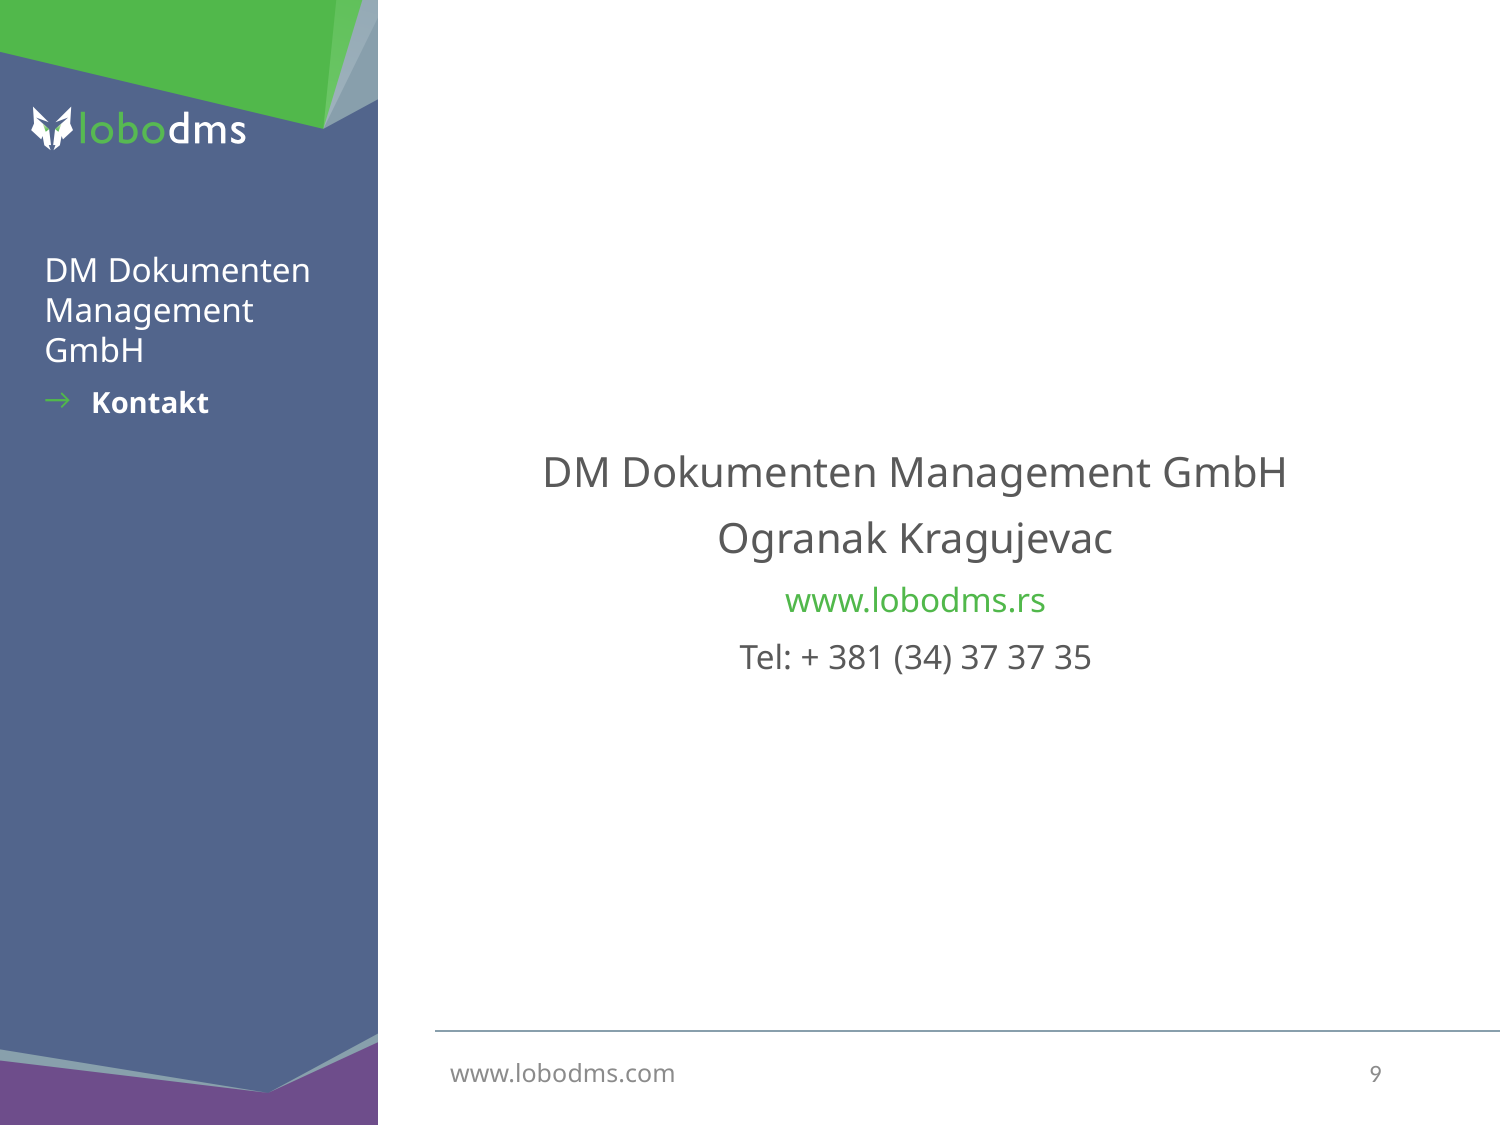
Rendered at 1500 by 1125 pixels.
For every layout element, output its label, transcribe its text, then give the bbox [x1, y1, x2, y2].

text_box Kontakt [29, 376, 340, 427]
picture [0, 0, 1500, 1125]
footer www.lobodms.com [435, 1042, 942, 1103]
slide_number 9 [1059, 1042, 1397, 1103]
text_box DM Dokumenten Management GmbH [29, 241, 340, 376]
list DM Dokumenten Management GmbH Ogranak Kragujevac www.lobodms.rs Tel: + 381 (34) 37 37 35 [435, 241, 1397, 1014]
